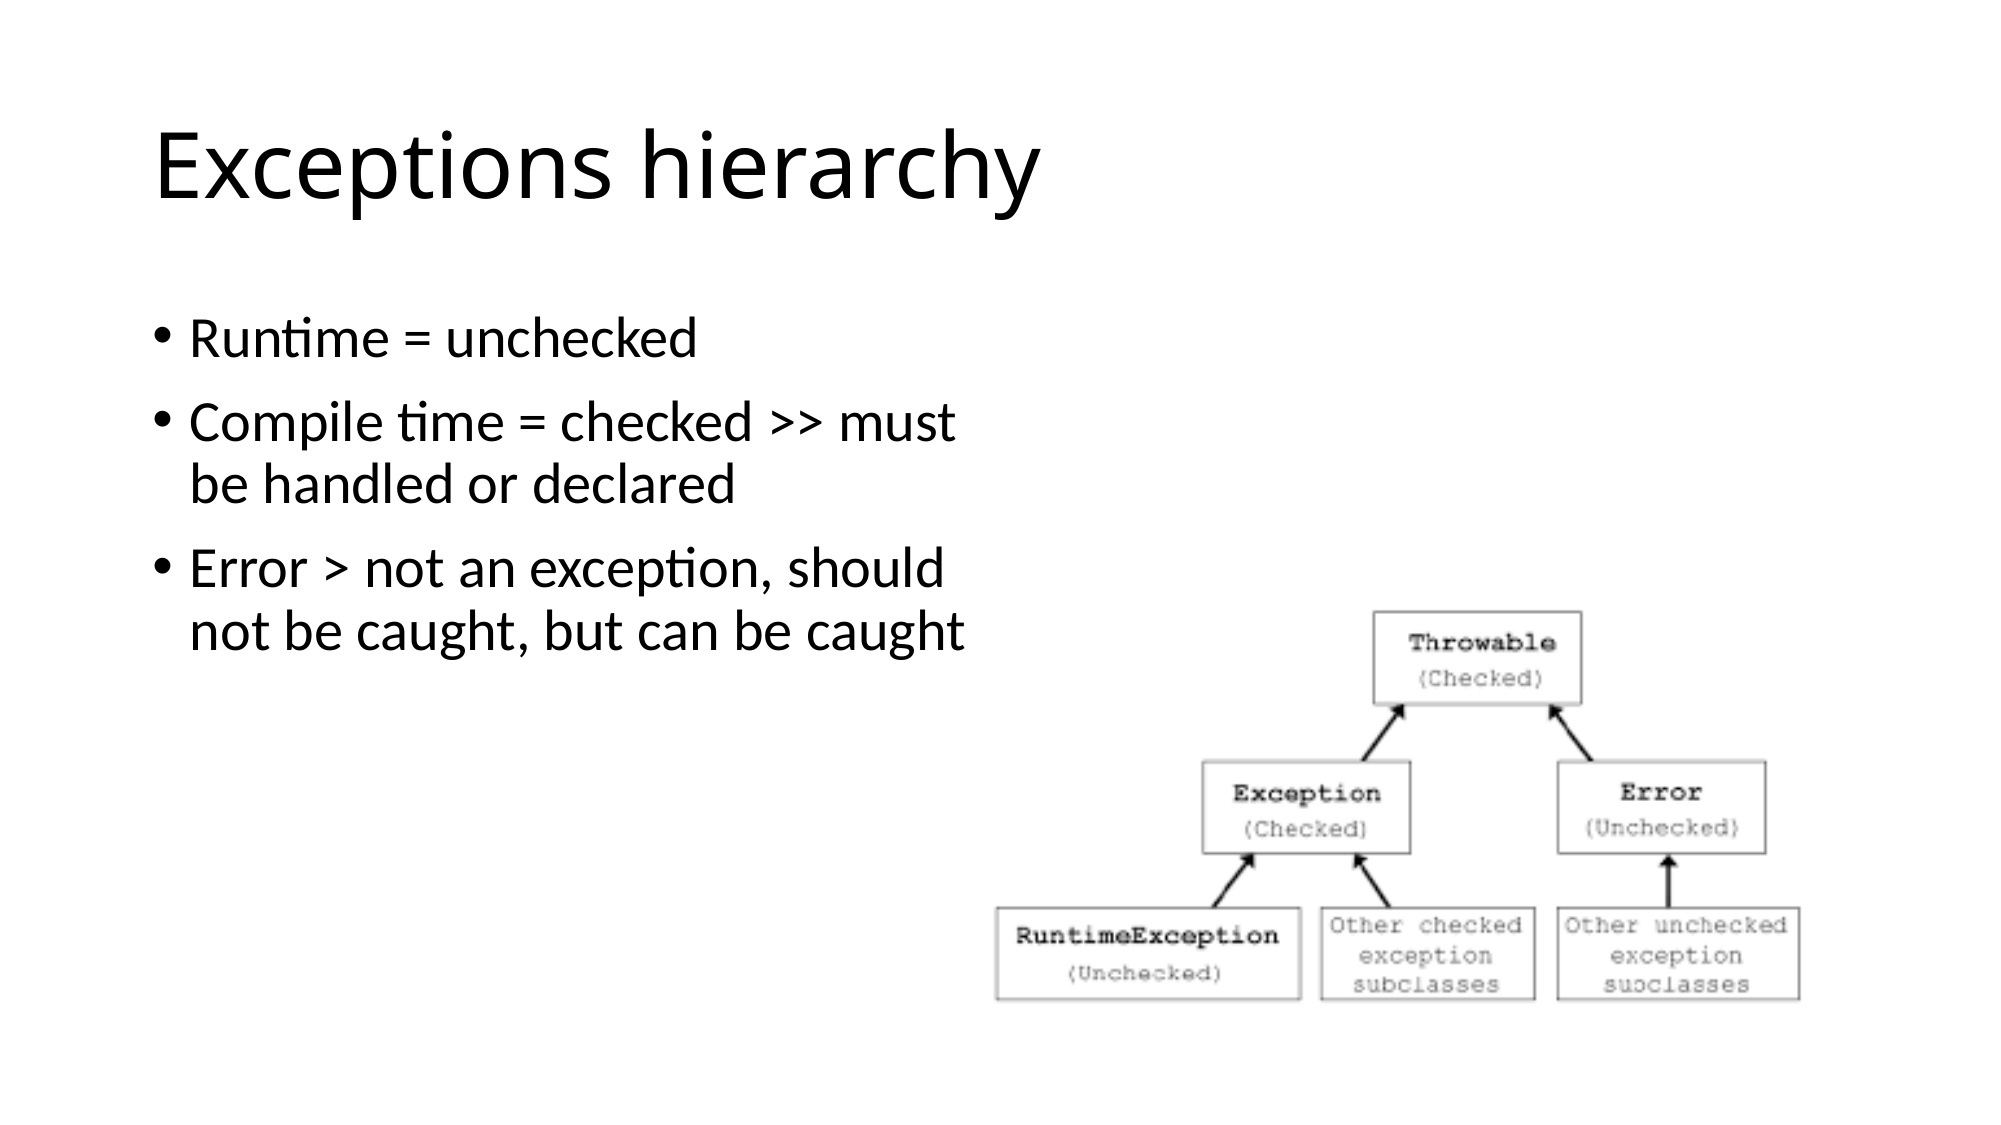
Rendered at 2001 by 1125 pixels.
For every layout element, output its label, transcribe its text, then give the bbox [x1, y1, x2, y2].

title Exceptions hierarchy [137, 59, 1863, 278]
list Runtime = unchecked Compile time = checked >> must be handled or declared Error > not an exception, should not be caught, but can be caught [137, 299, 988, 1014]
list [987, 601, 1809, 1014]
